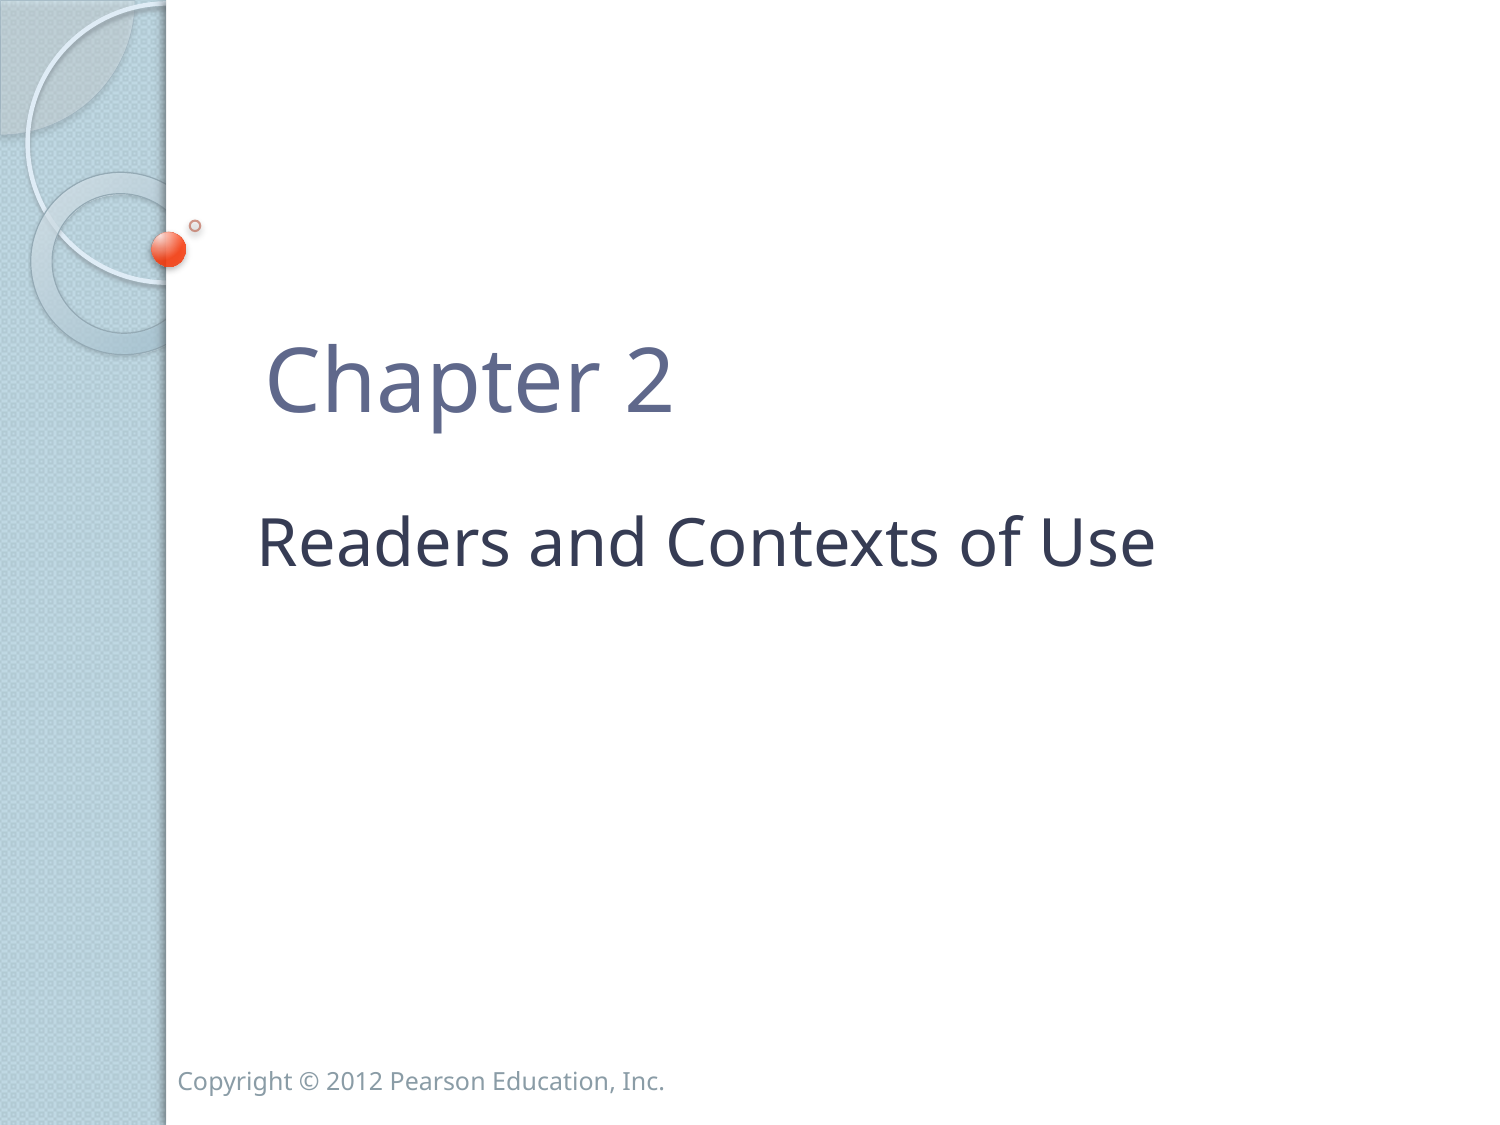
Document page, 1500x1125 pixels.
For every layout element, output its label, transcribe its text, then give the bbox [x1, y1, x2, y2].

title Chapter 2 [249, 237, 1465, 439]
subtitle Readers and Contexts of Use [237, 500, 1453, 788]
footer Copyright © 2012 Pearson Education, Inc. [162, 1025, 725, 1104]
